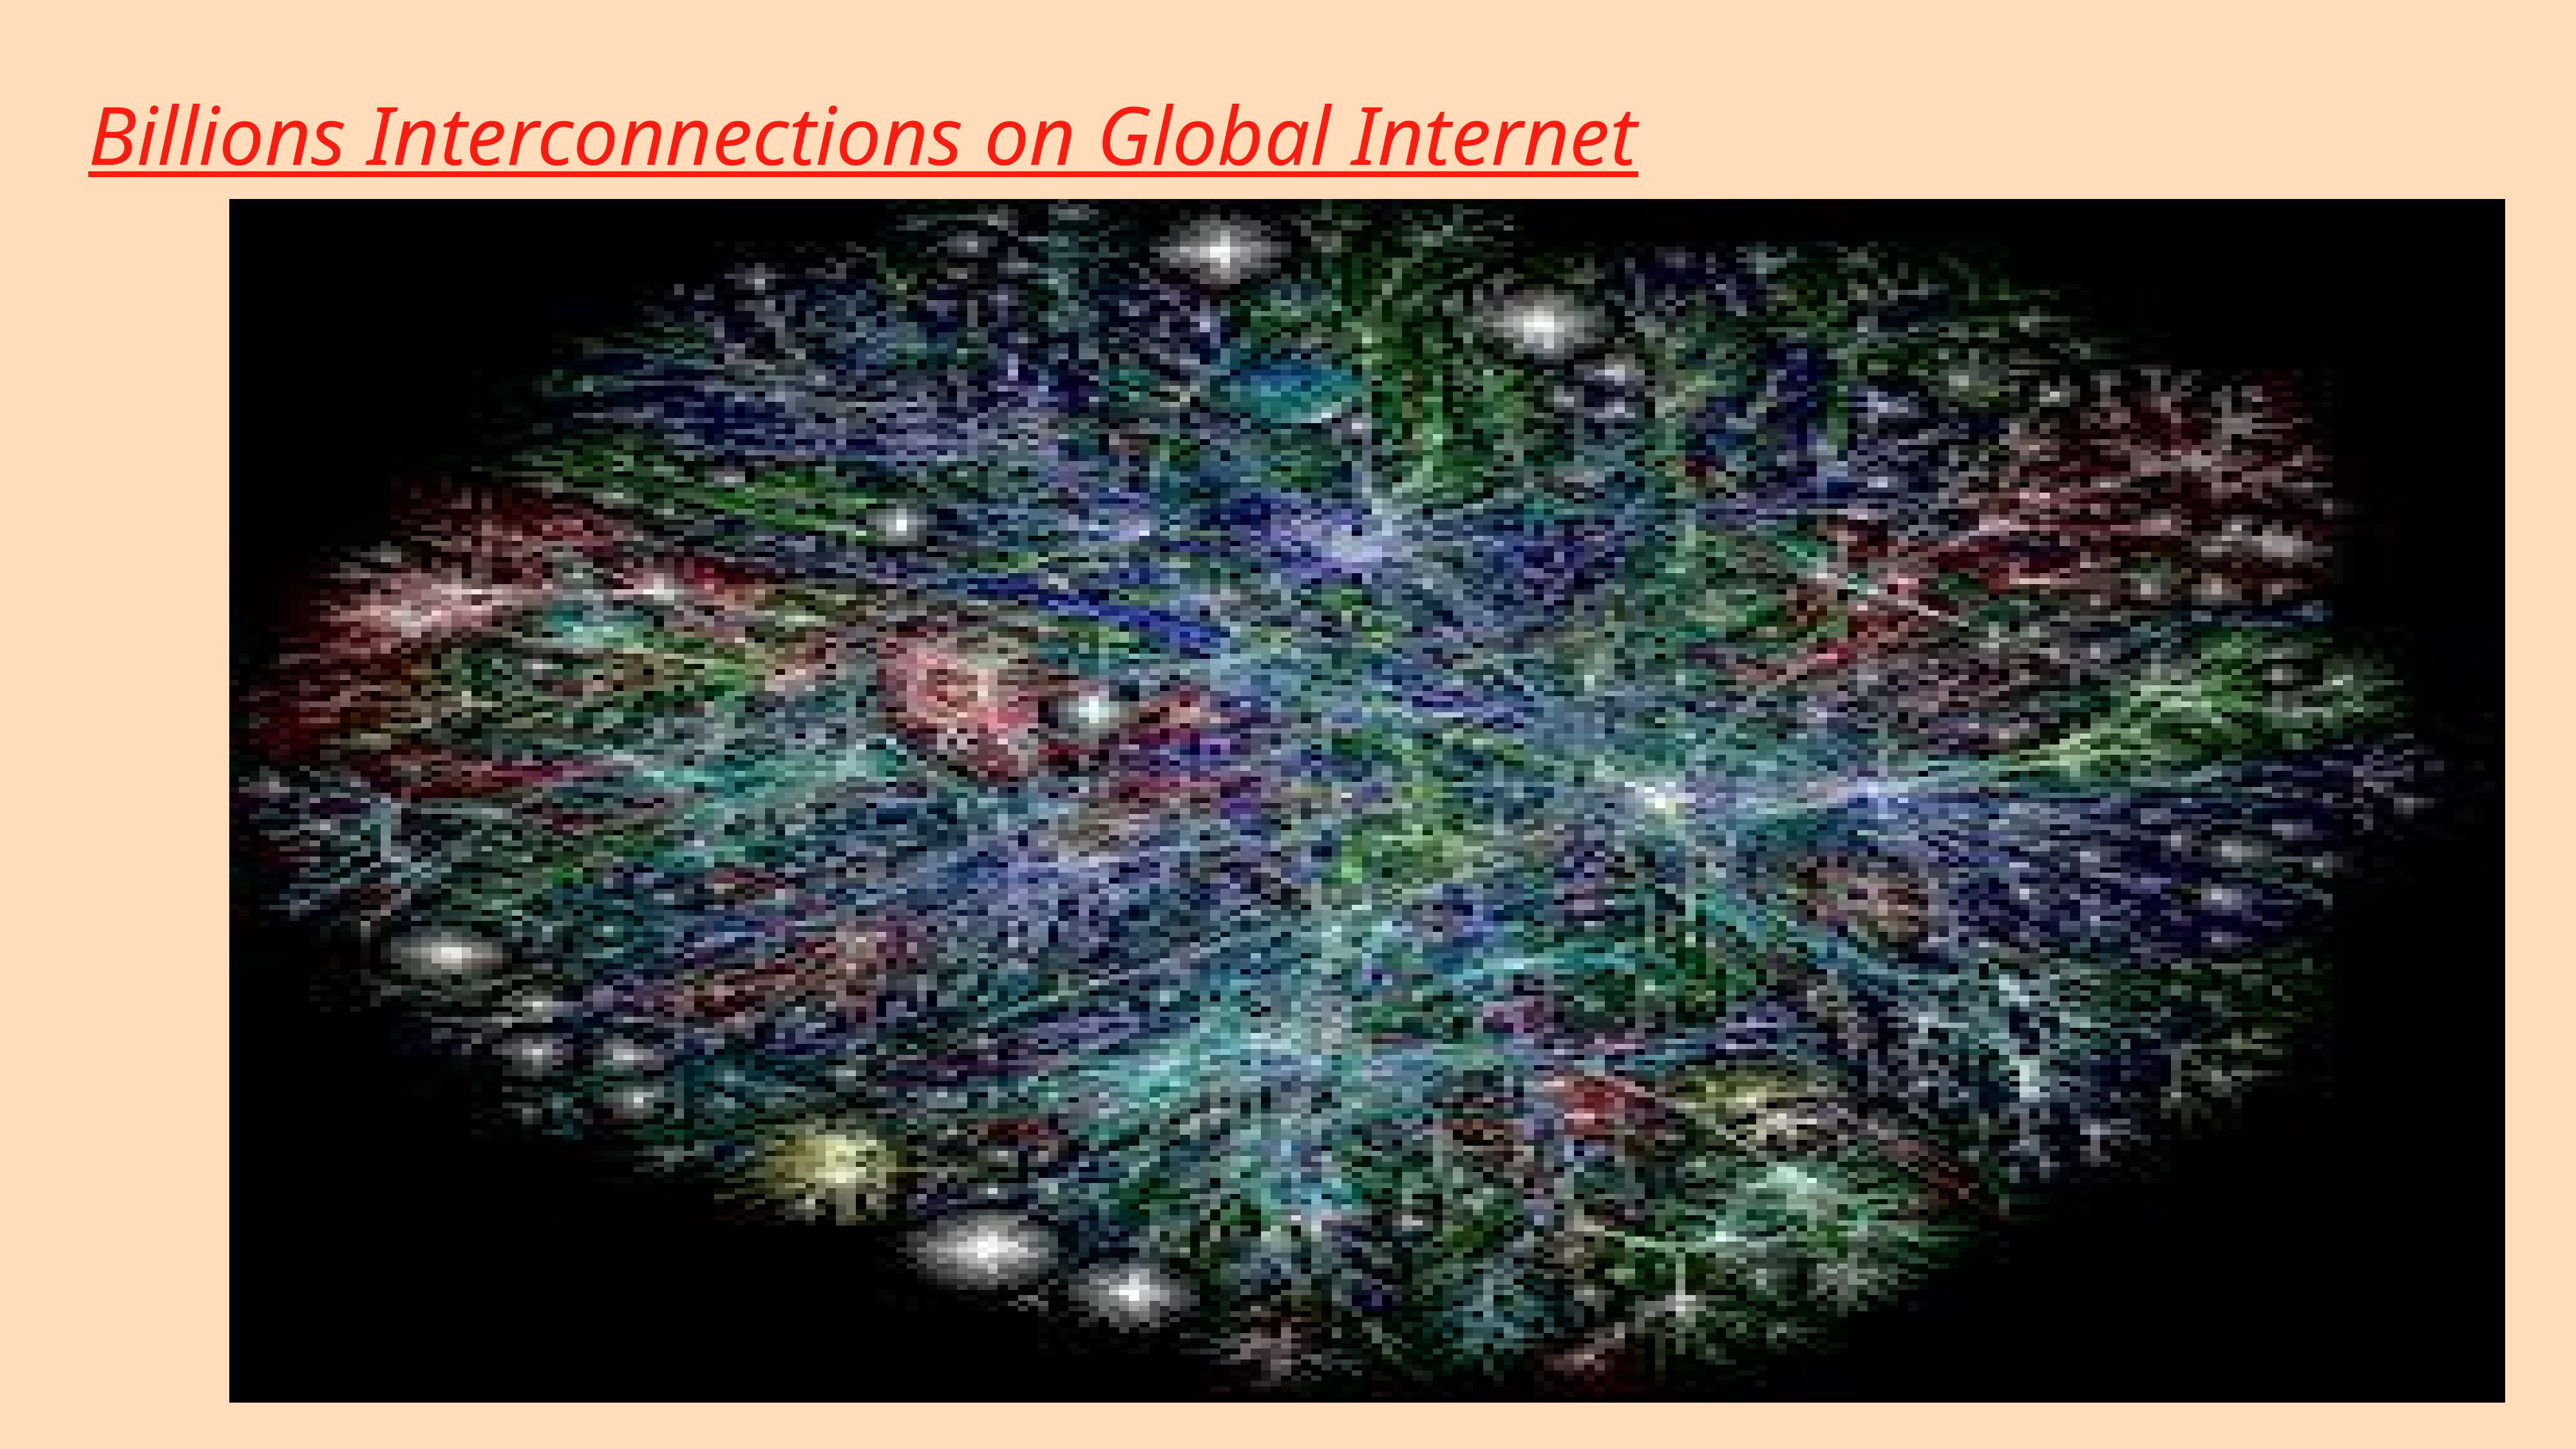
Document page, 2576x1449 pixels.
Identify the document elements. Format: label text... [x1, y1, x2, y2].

picture [229, 199, 2505, 1403]
text_box Billions Interconnections on Global Internet [82, 79, 1644, 187]
